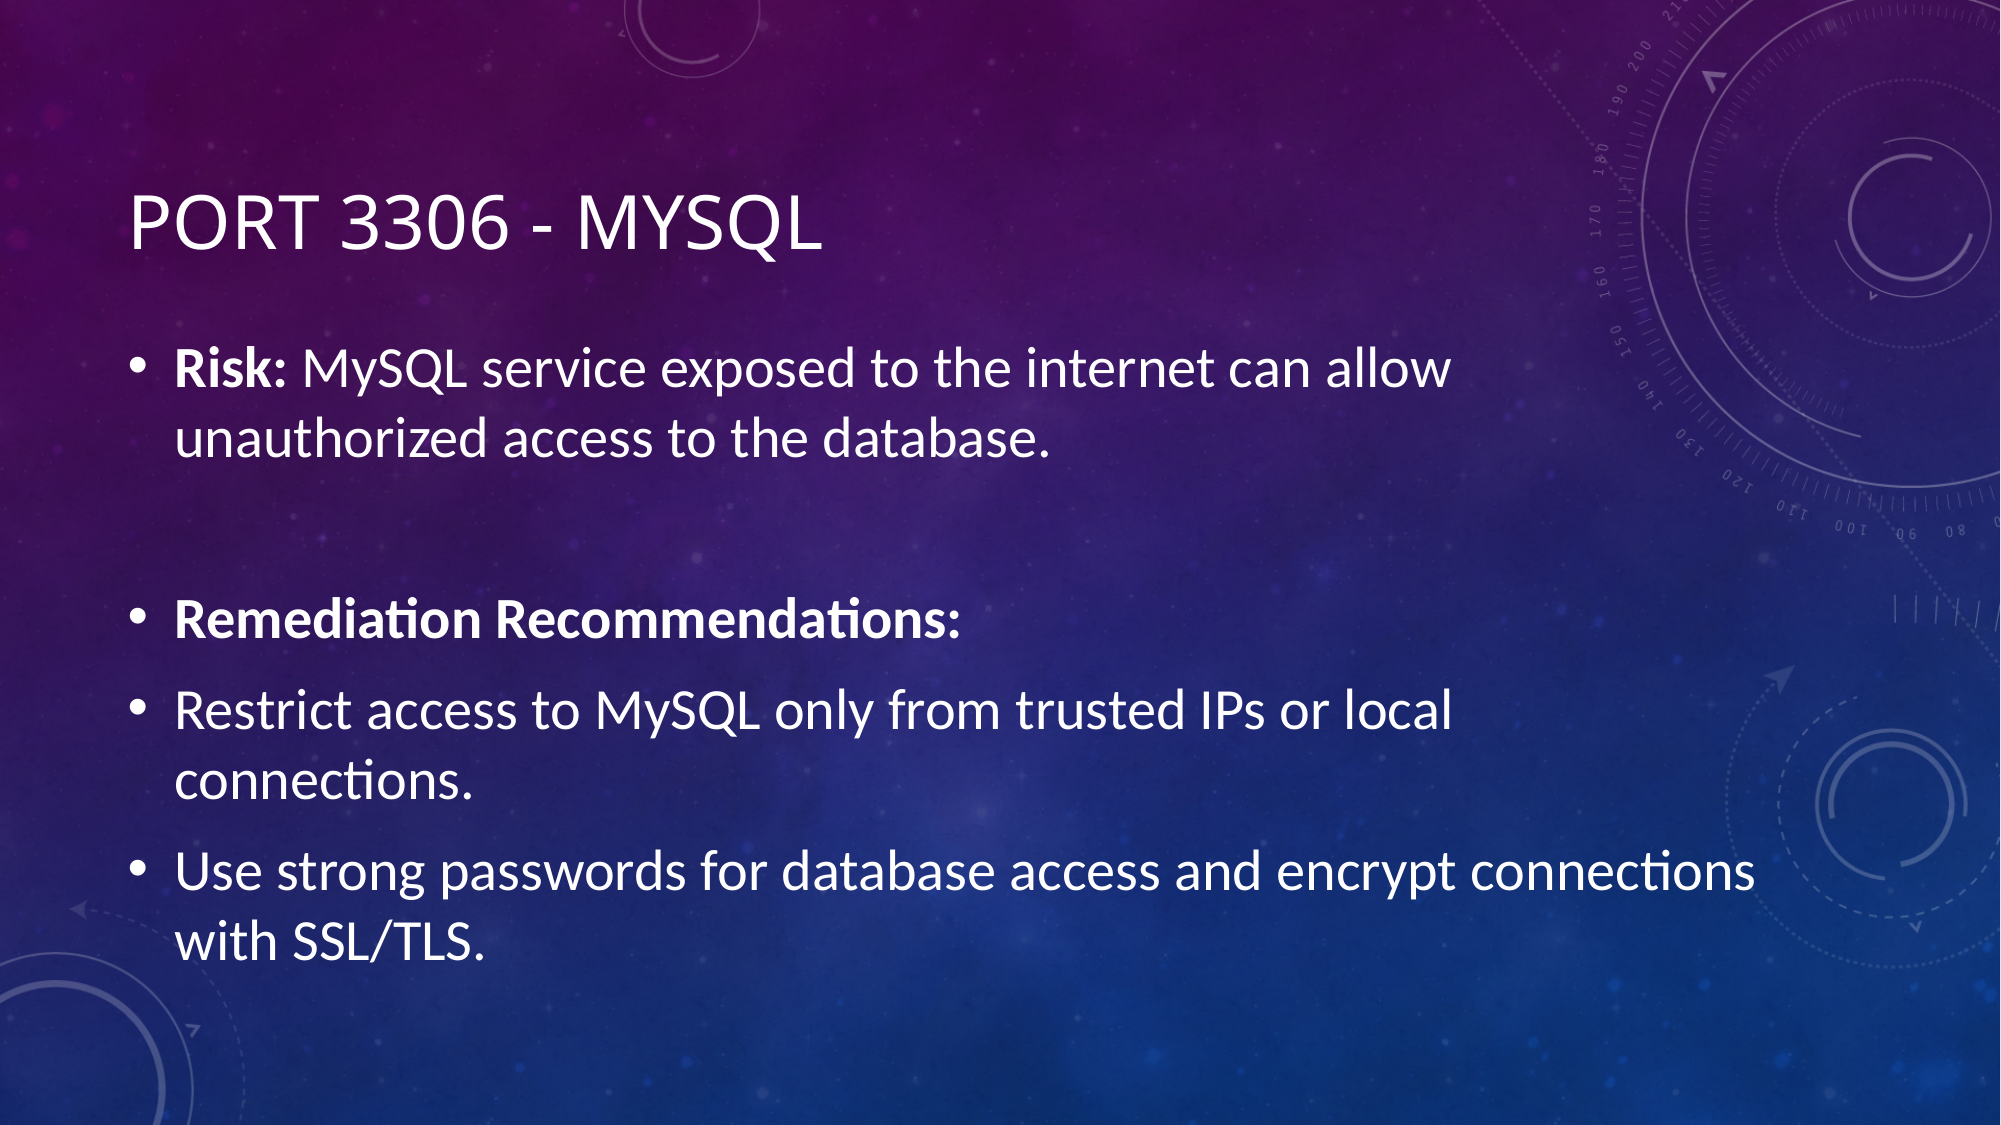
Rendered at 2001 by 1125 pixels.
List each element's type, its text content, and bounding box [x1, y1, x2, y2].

list Risk: MySQL service exposed to the internet can allow unauthorized access to the database. Remediation Recommendations: Restrict access to MySQL only from trusted IPs or local connections. Use strong passwords for database access and encrypt connections with SSL/TLS. [112, 351, 1775, 950]
title Port 3306 - MySQL [112, 99, 1775, 339]
picture [0, 0, 2001, 1125]
